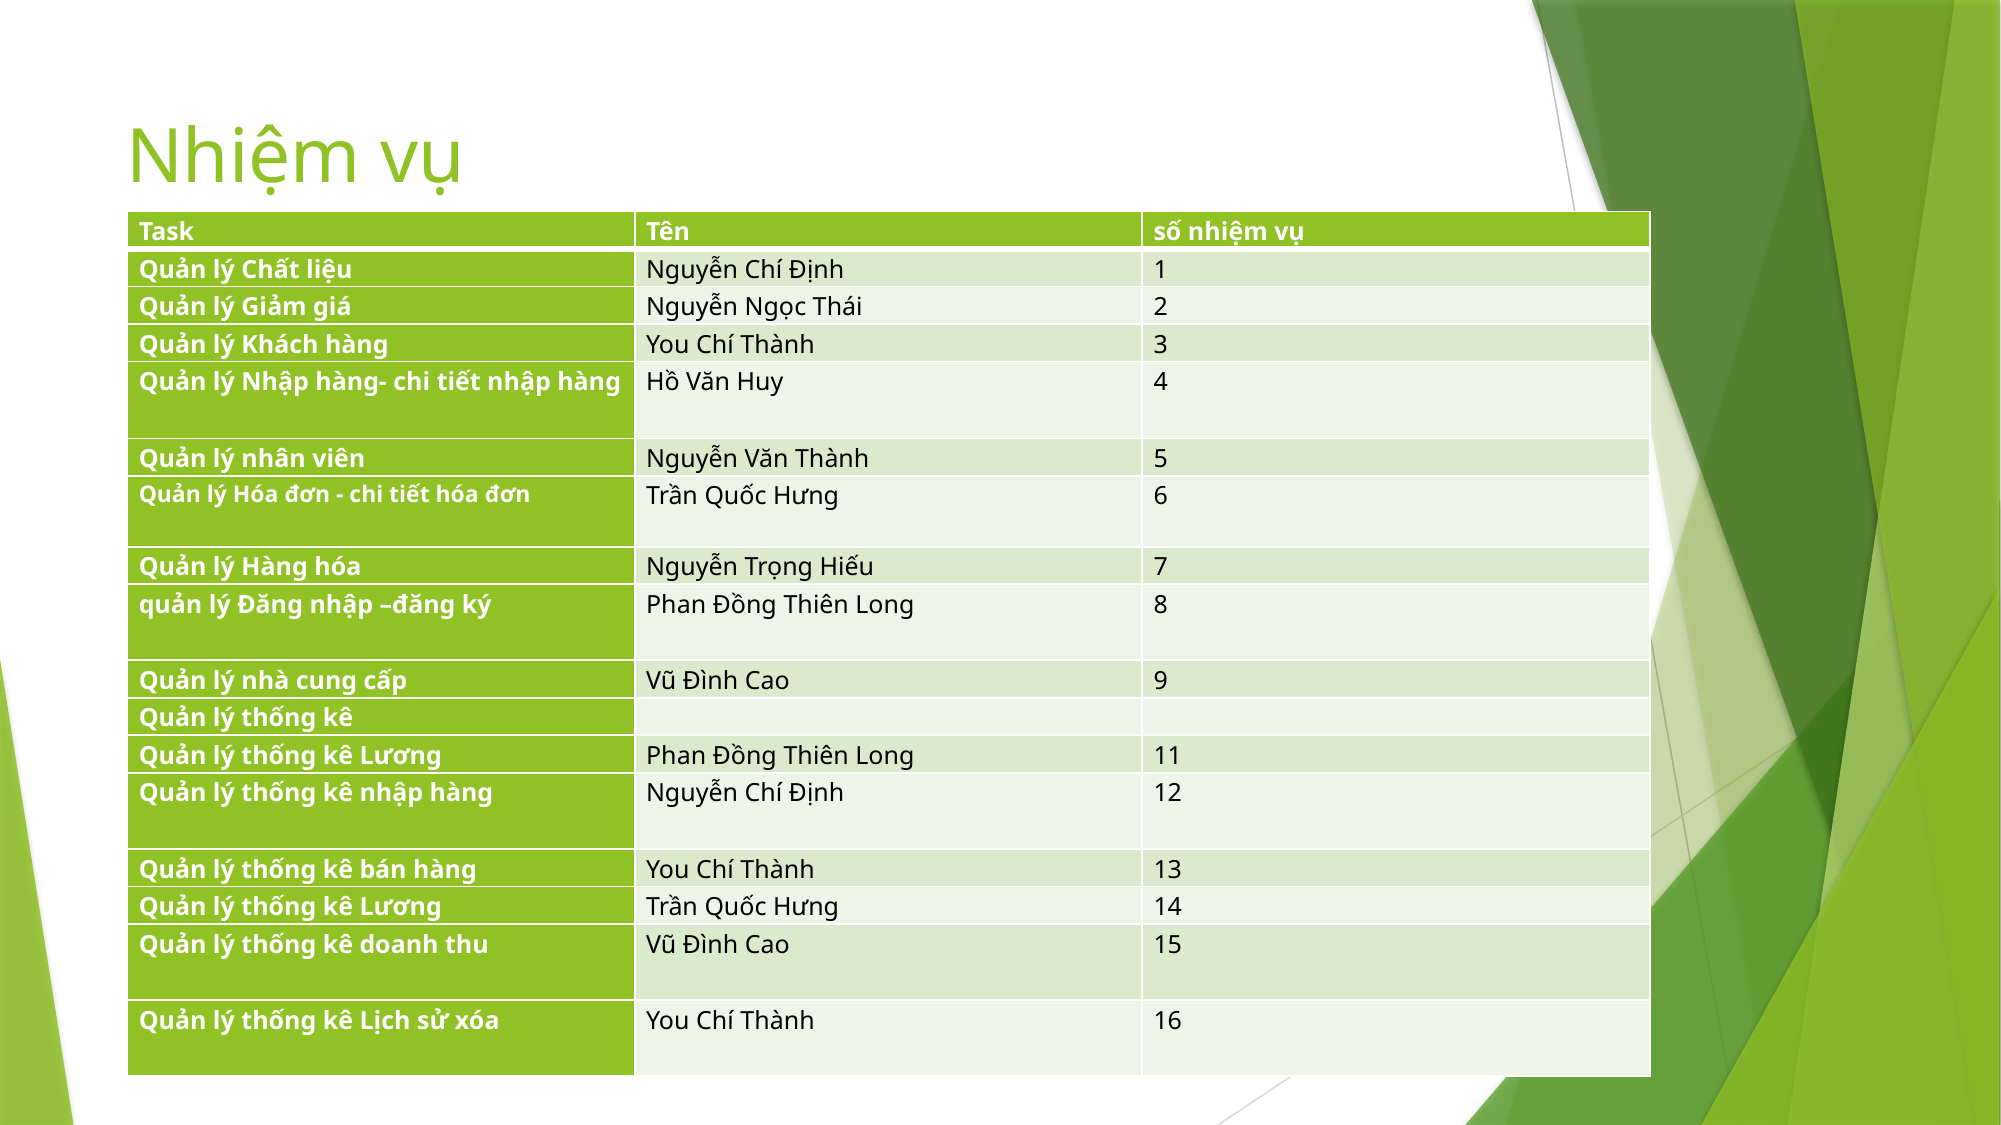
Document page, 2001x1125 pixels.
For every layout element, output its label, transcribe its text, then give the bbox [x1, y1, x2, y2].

table_cell Quản lý nhân viên [128, 439, 634, 475]
table_cell Quản lý thống kê doanh thu [128, 925, 634, 999]
table_cell Nguyễn Trọng Hiếu [636, 548, 1141, 583]
table_cell Quản lý Giảm giá [128, 287, 634, 323]
table_cell Trần Quốc Hưng [636, 477, 1141, 546]
table_cell 7 [1143, 548, 1649, 583]
table_header Tên [636, 212, 1141, 246]
table_cell quản lý Đăng nhập –đăng ký [128, 585, 634, 659]
table_cell Quản lý thống kê bán hàng [128, 850, 634, 886]
table_cell 5 [1143, 439, 1649, 475]
table_cell 15 [1143, 925, 1649, 999]
table_cell You Chí Thành [636, 325, 1141, 361]
table_cell You Chí Thành [636, 1001, 1141, 1075]
table_cell Vũ Đình Cao [636, 661, 1141, 697]
table_cell [1143, 699, 1649, 734]
table_cell 12 [1143, 774, 1649, 848]
table_cell Nguyễn Chí Định [636, 252, 1141, 286]
table_cell Phan Đồng Thiên Long [636, 585, 1141, 659]
table_cell Quản lý thống kê [128, 699, 634, 734]
table_cell 16 [1143, 1001, 1649, 1075]
table_cell 1 [1143, 252, 1649, 286]
table_cell Nguyễn Văn Thành [636, 439, 1141, 475]
table_cell Nguyễn Chí Định [636, 774, 1141, 848]
table_header số nhiệm vụ [1143, 212, 1649, 246]
table_cell Trần Quốc Hưng [636, 887, 1141, 923]
table_cell Quản lý Khách hàng [128, 325, 634, 361]
table_cell Hồ Văn Huy [636, 362, 1141, 438]
table_cell 13 [1143, 850, 1649, 886]
table_cell Quản lý thống kê Lương [128, 887, 634, 923]
table_cell 14 [1143, 887, 1649, 923]
table_cell Quản lý nhà cung cấp [128, 661, 634, 697]
table_cell Quản lý thống kê nhập hàng [128, 774, 634, 848]
table_cell Quản lý Hóa đơn - chi tiết hóa đơn [128, 477, 634, 546]
table_cell Phan Đồng Thiên Long [636, 736, 1141, 772]
table_cell You Chí Thành [636, 850, 1141, 886]
title Nhiệm vụ [111, 99, 1522, 317]
table_cell 6 [1143, 477, 1649, 546]
table_cell [636, 699, 1141, 734]
table_cell Vũ Đình Cao [636, 925, 1141, 999]
table_cell Quản lý thống kê Lịch sử xóa [128, 1001, 634, 1075]
table_cell Nguyễn Ngọc Thái [636, 287, 1141, 323]
table_cell Quản lý Hàng hóa [128, 548, 634, 583]
table_header Task [128, 212, 634, 246]
table_cell 4 [1143, 362, 1649, 438]
table_cell 8 [1143, 585, 1649, 659]
table_cell 9 [1143, 661, 1649, 697]
table_cell 3 [1143, 325, 1649, 361]
table_cell Quản lý Chất liệu [128, 252, 634, 286]
table_cell Quản lý thống kê Lương [128, 736, 634, 772]
table_cell Quản lý Nhập hàng- chi tiết nhập hàng [128, 362, 634, 438]
table_cell 11 [1143, 736, 1649, 772]
table_cell 2 [1143, 287, 1649, 323]
